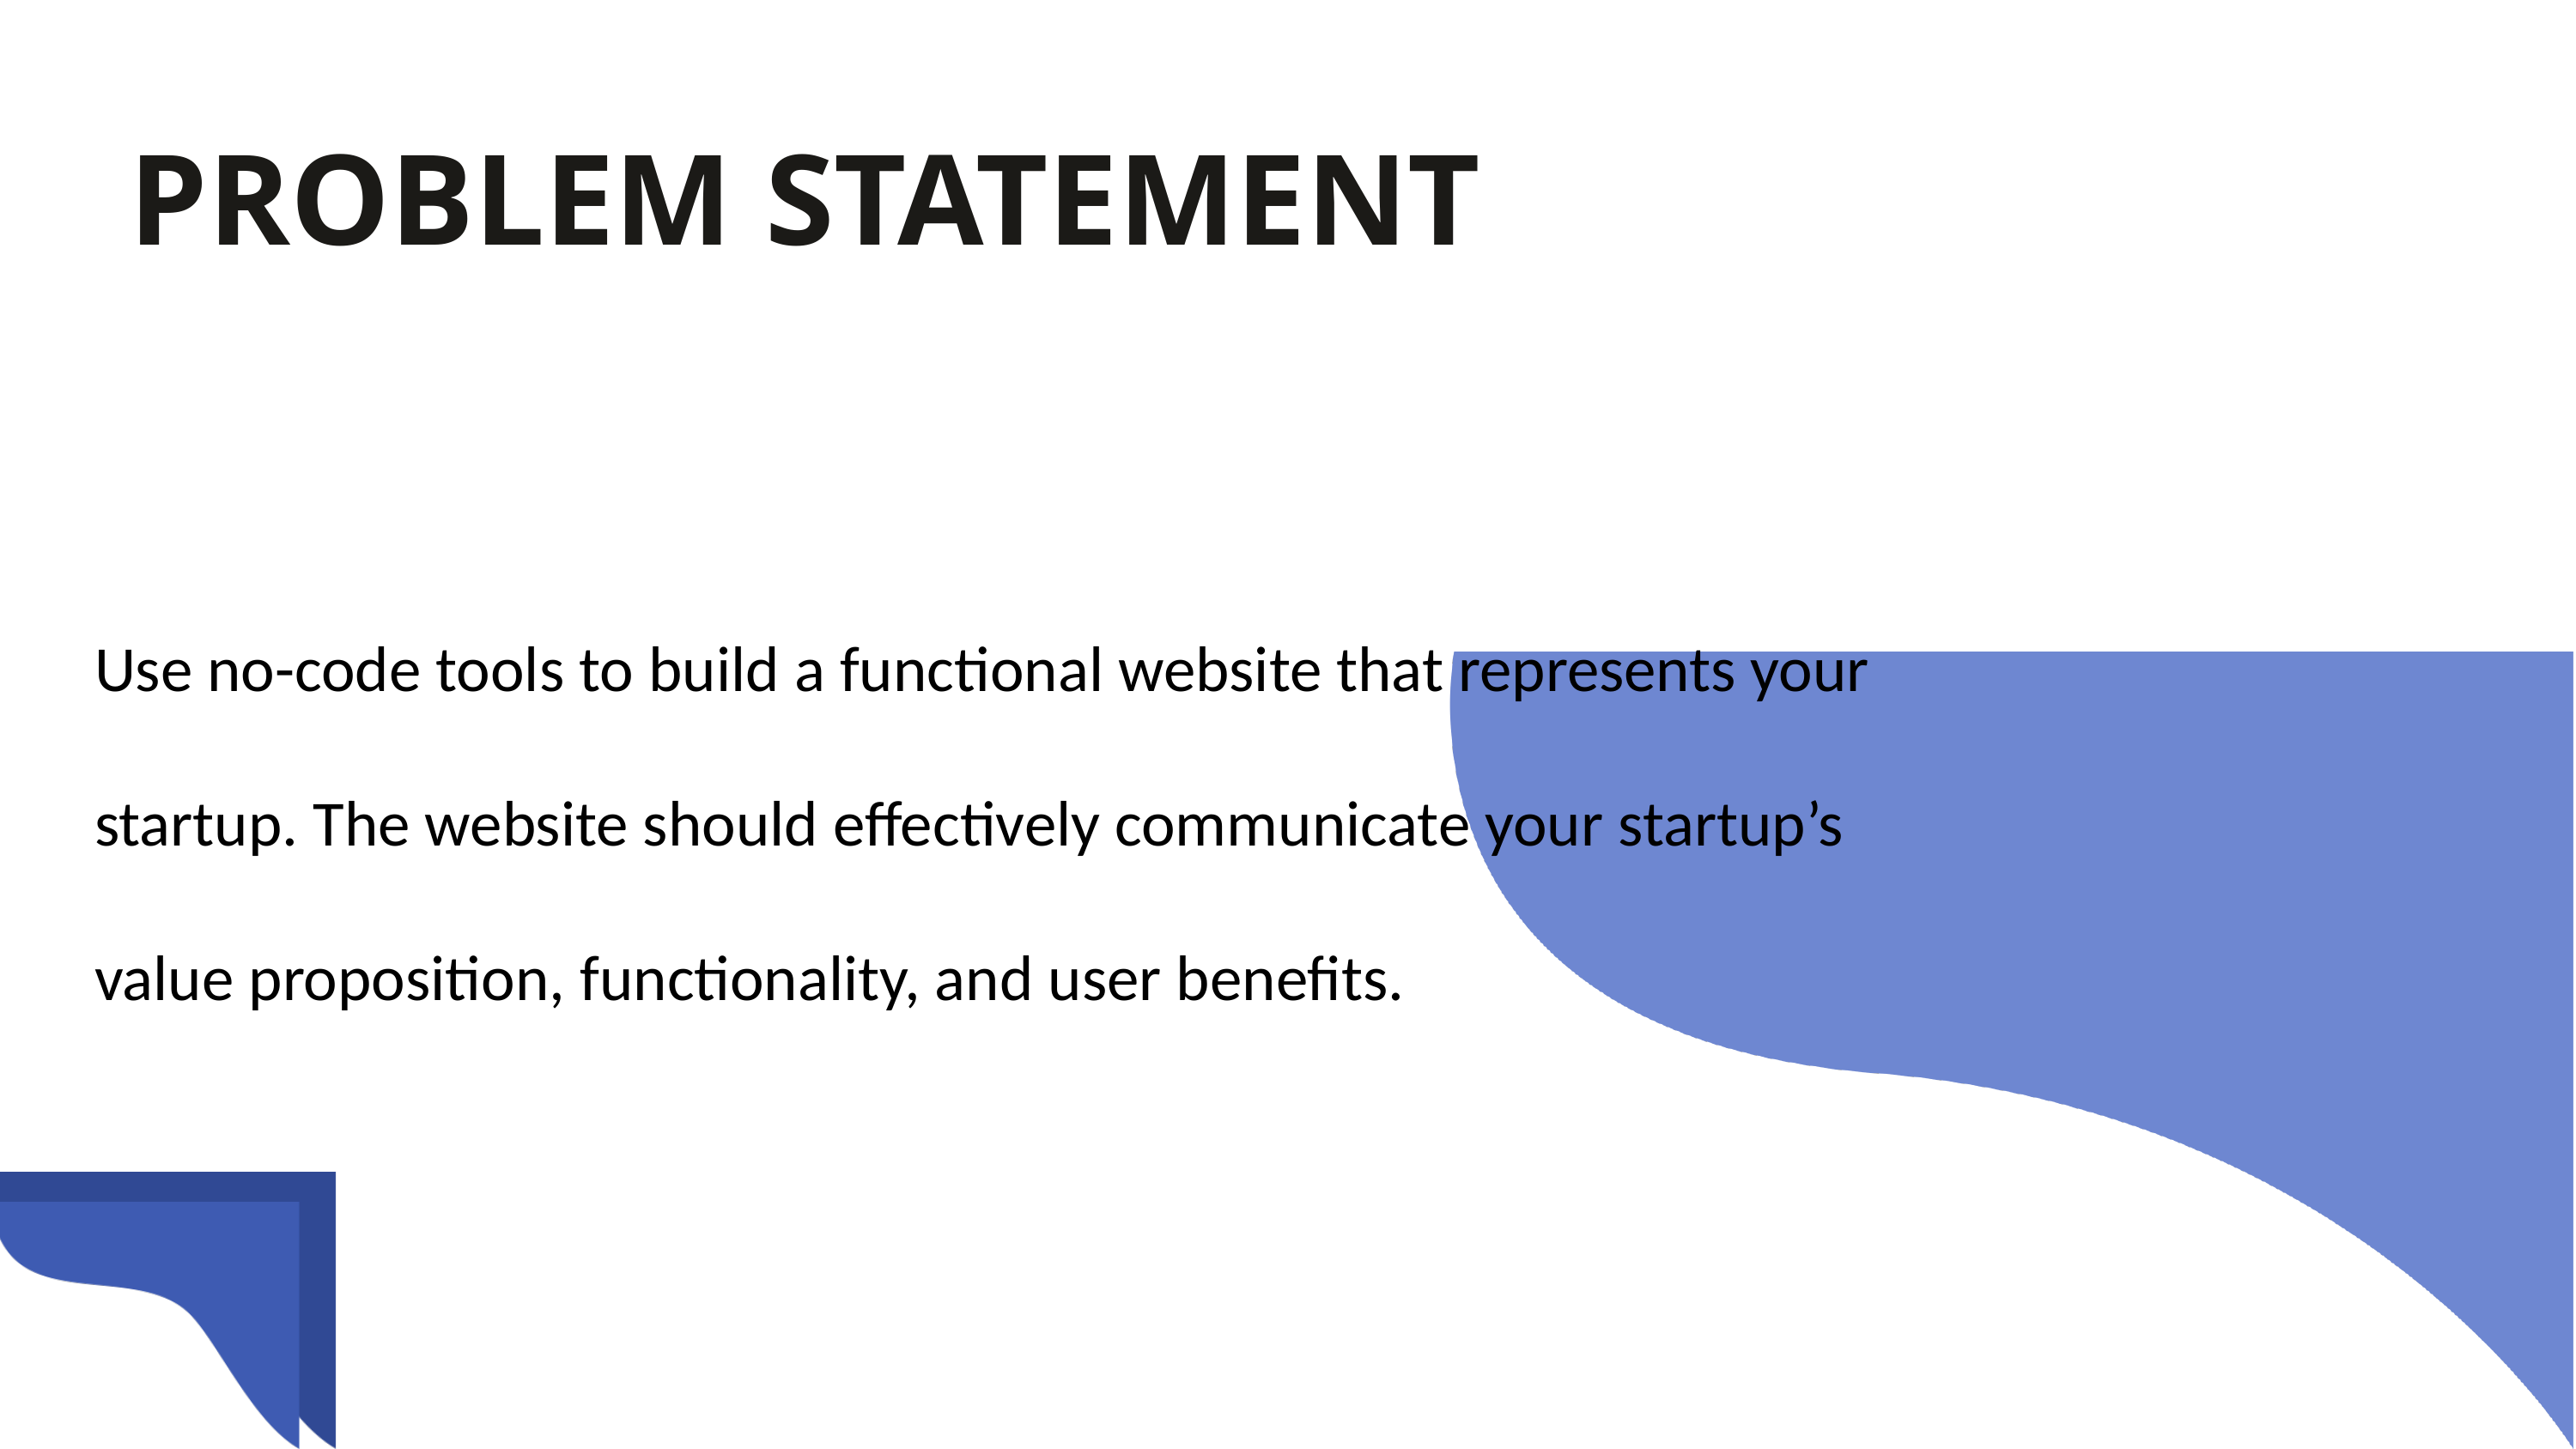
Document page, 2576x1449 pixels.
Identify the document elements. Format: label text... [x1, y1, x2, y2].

text_box [1379, 652, 2573, 1449]
text_box [0, 1172, 337, 1449]
text_box Use no-code tools to build a functional website that represents your startup. The website should effectively communicate your startup’s value proposition, functionality, and user benefits. [82, 621, 1932, 1020]
text_box PROBLEM STATEMENT [129, 150, 1979, 270]
text_box [0, 1202, 300, 1449]
